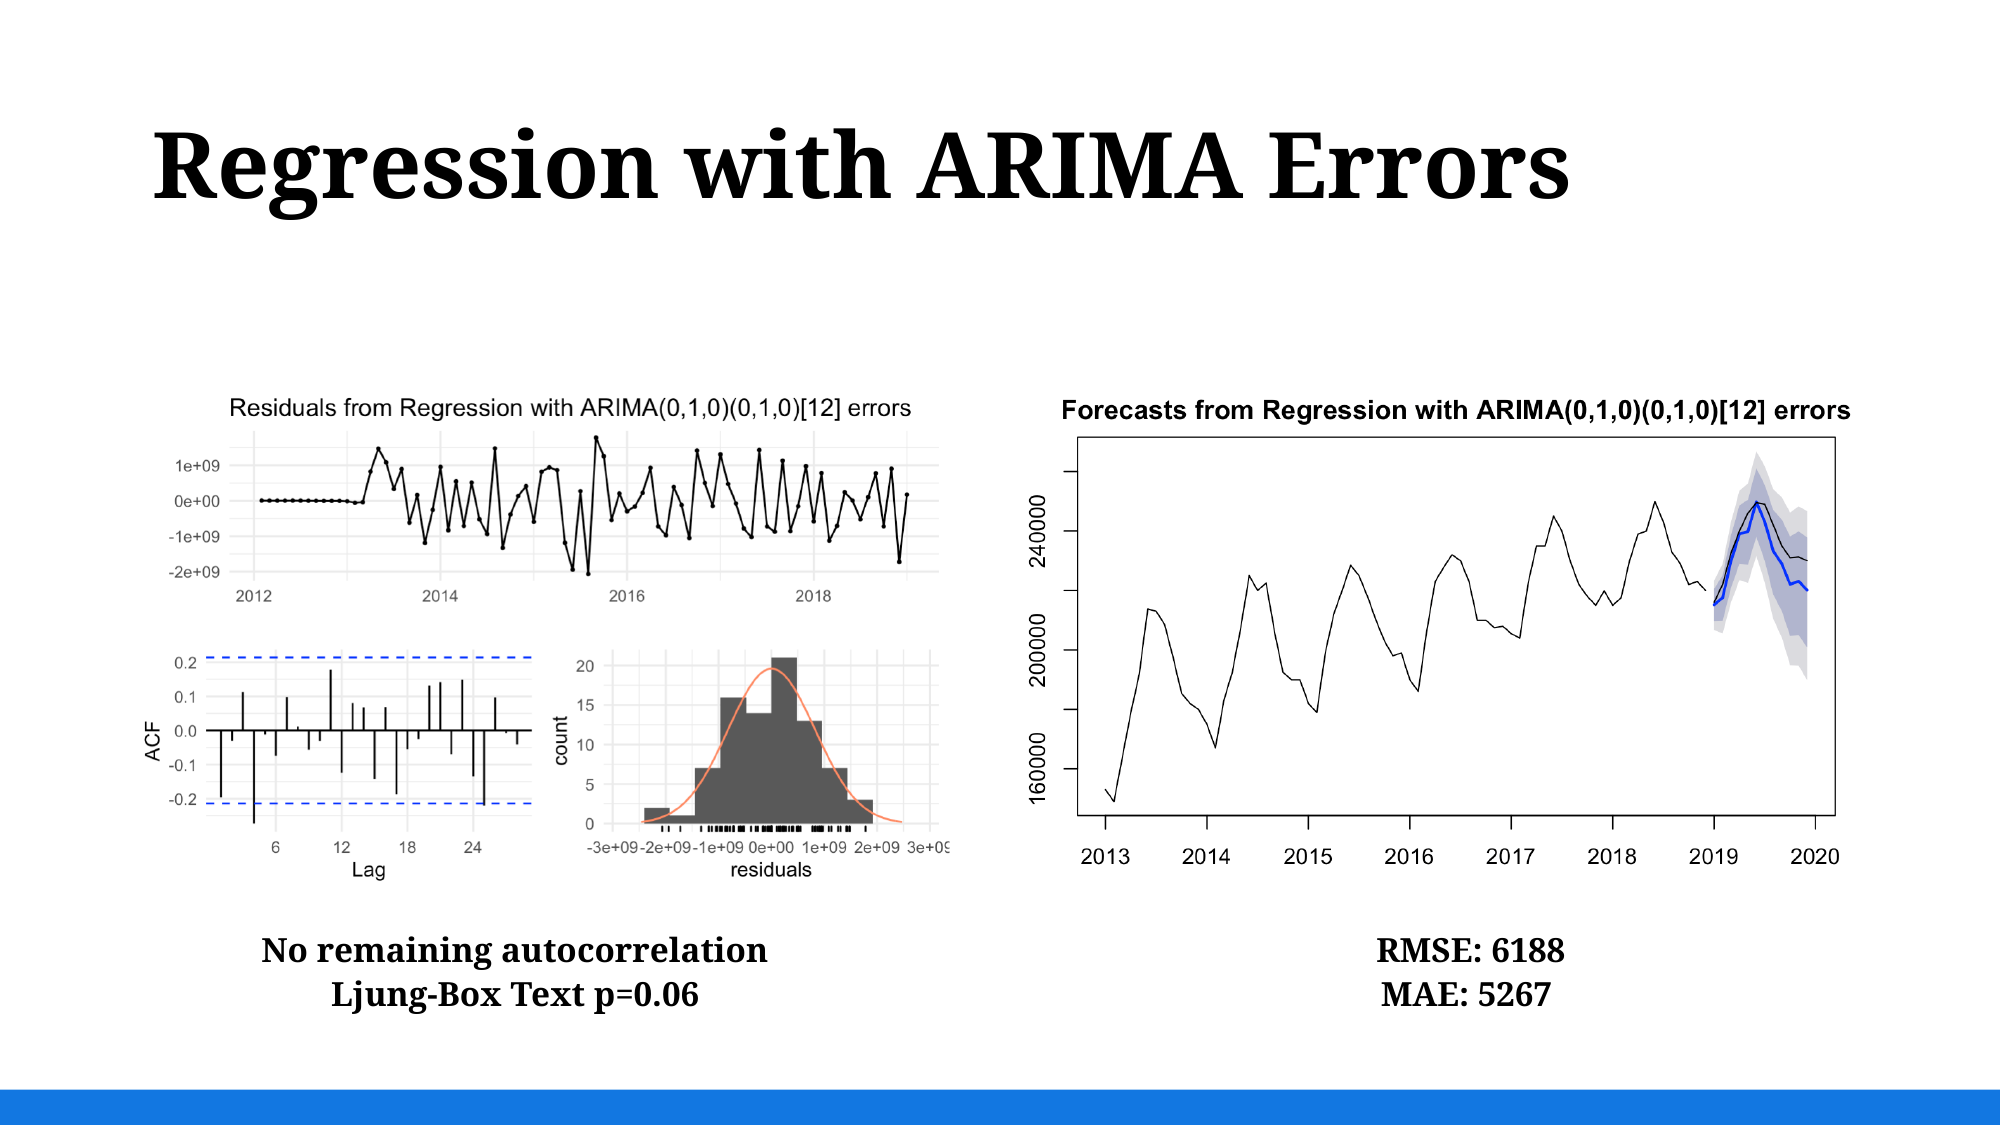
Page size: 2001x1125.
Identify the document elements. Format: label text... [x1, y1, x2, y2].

picture [137, 379, 963, 896]
title Regression with ARIMA Errors [137, 59, 1863, 278]
text_box [0, 1089, 2000, 1125]
text_box RMSE: 6188 MAE: 5267 [1141, 917, 1801, 1031]
text_box No remaining autocorrelation Ljung-Box Text p=0.06 [185, 917, 845, 1031]
picture [998, 387, 1868, 896]
